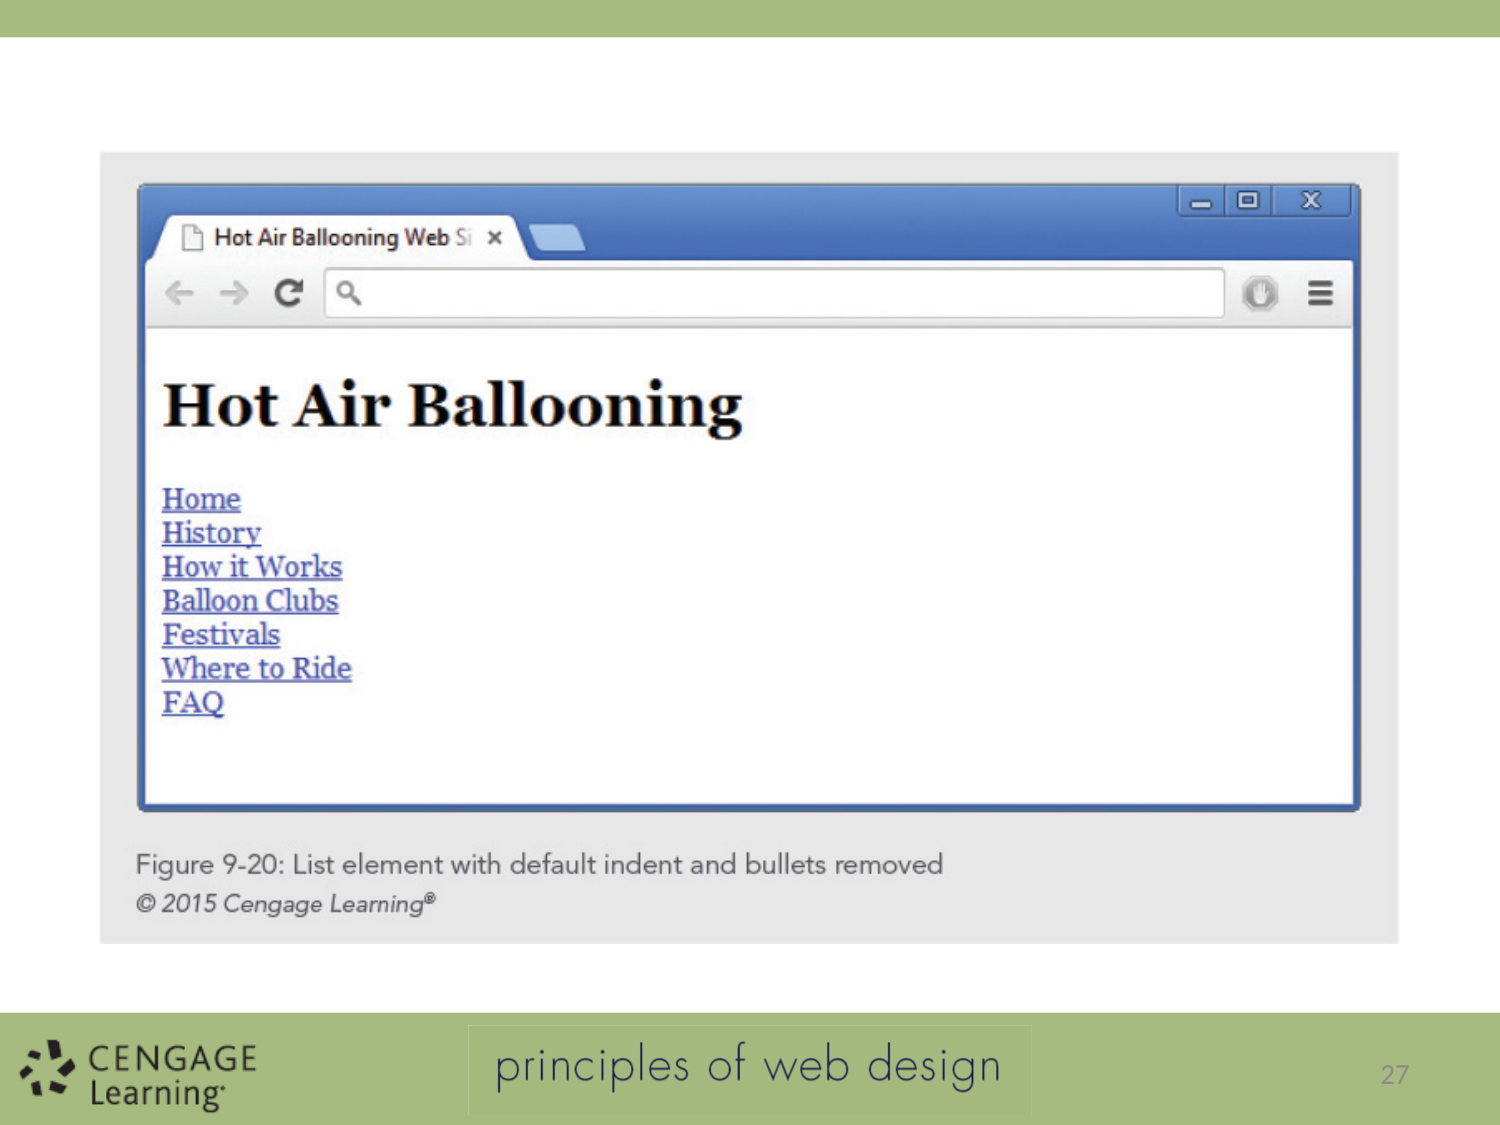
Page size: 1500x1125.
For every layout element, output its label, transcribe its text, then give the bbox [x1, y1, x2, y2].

slide_number 27 [1074, 1042, 1425, 1103]
picture [0, 1023, 290, 1125]
picture [99, 150, 1401, 944]
picture [469, 1026, 1031, 1115]
